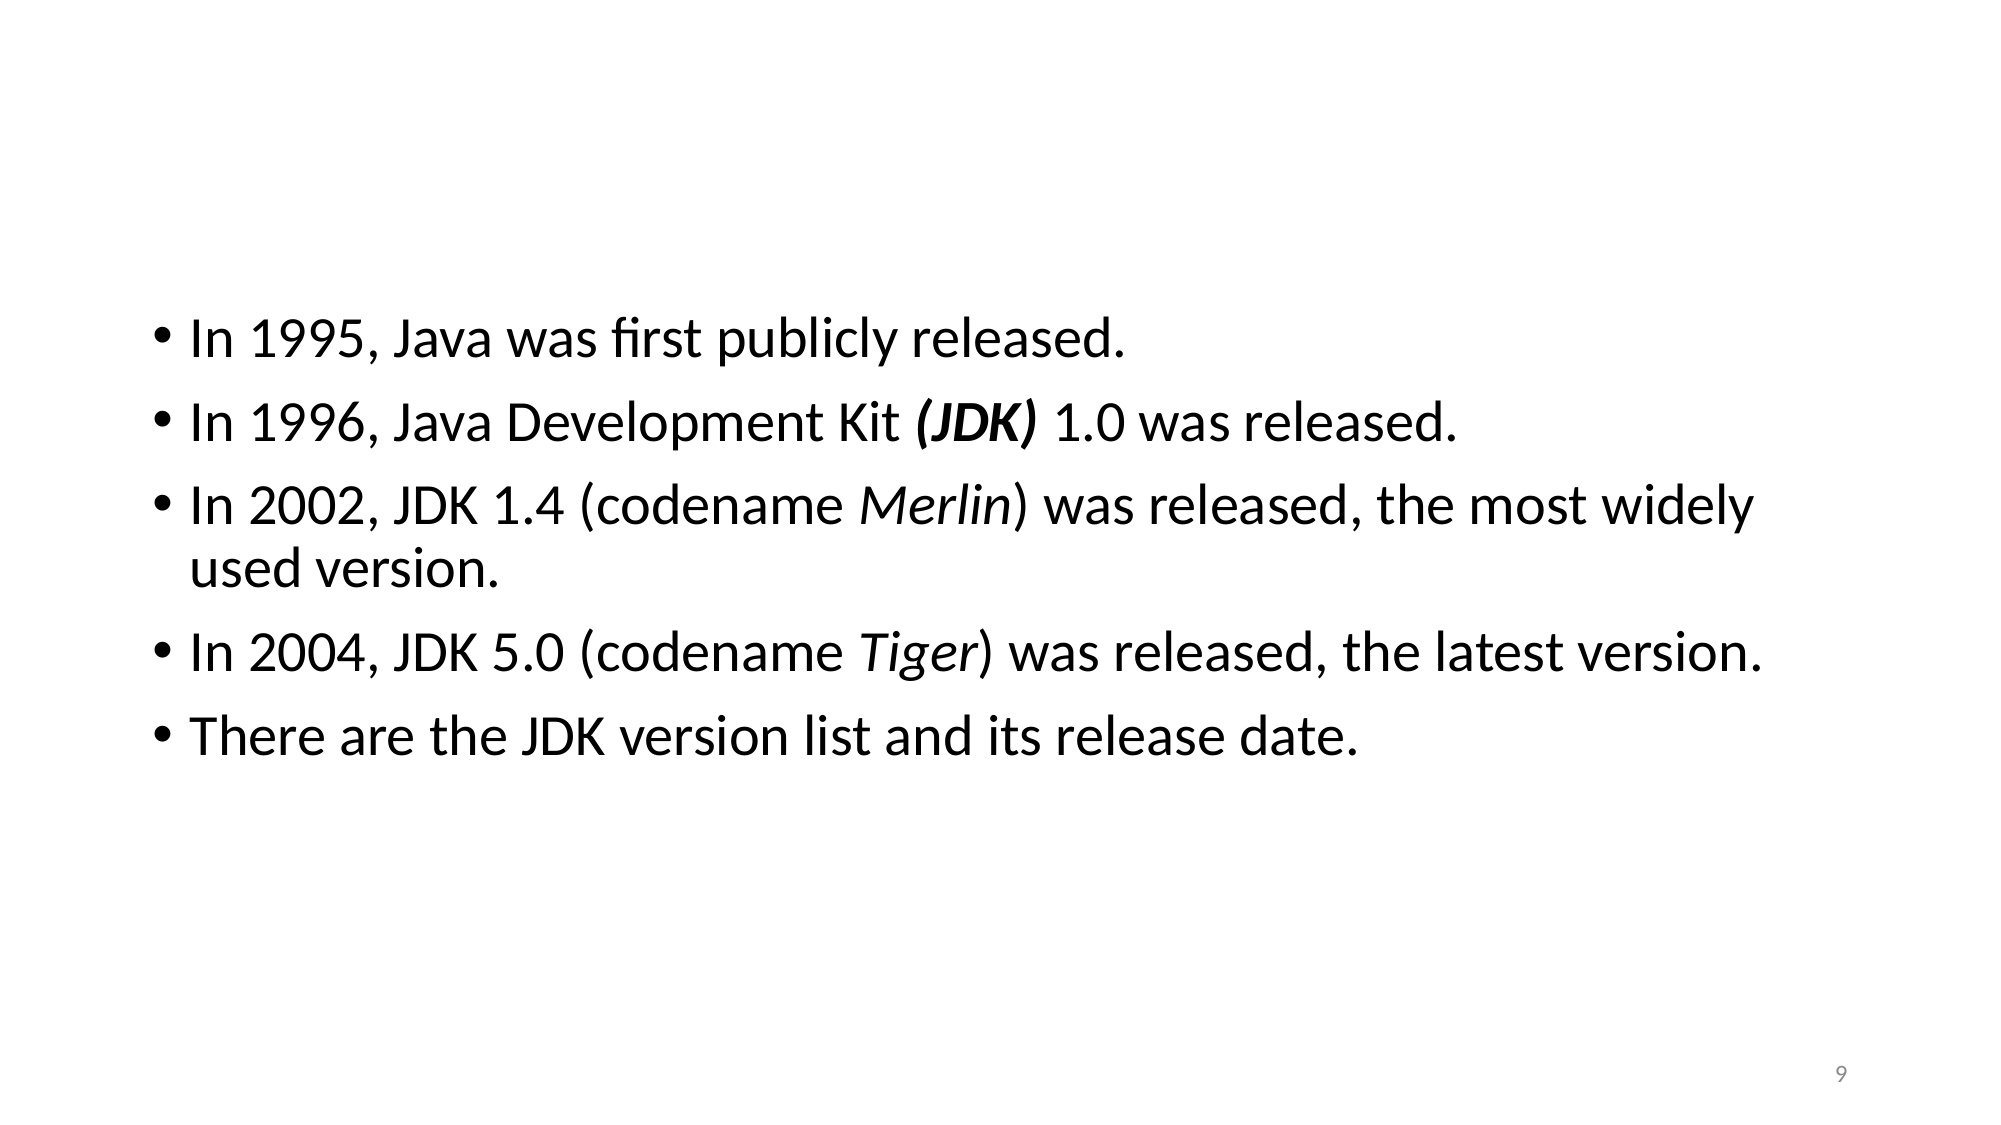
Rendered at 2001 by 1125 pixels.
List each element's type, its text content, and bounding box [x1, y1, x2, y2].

list In 1995, Java was first publicly released. In 1996, Java Development Kit (JDK) 1.0 was released. In 2002, JDK 1.4 (codename Merlin) was released, the most widely used version. In 2004, JDK 5.0 (codename Tiger) was released, the latest version. There are the JDK version list and its release date. [137, 299, 1863, 1014]
slide_number 9 [1412, 1042, 1863, 1103]
